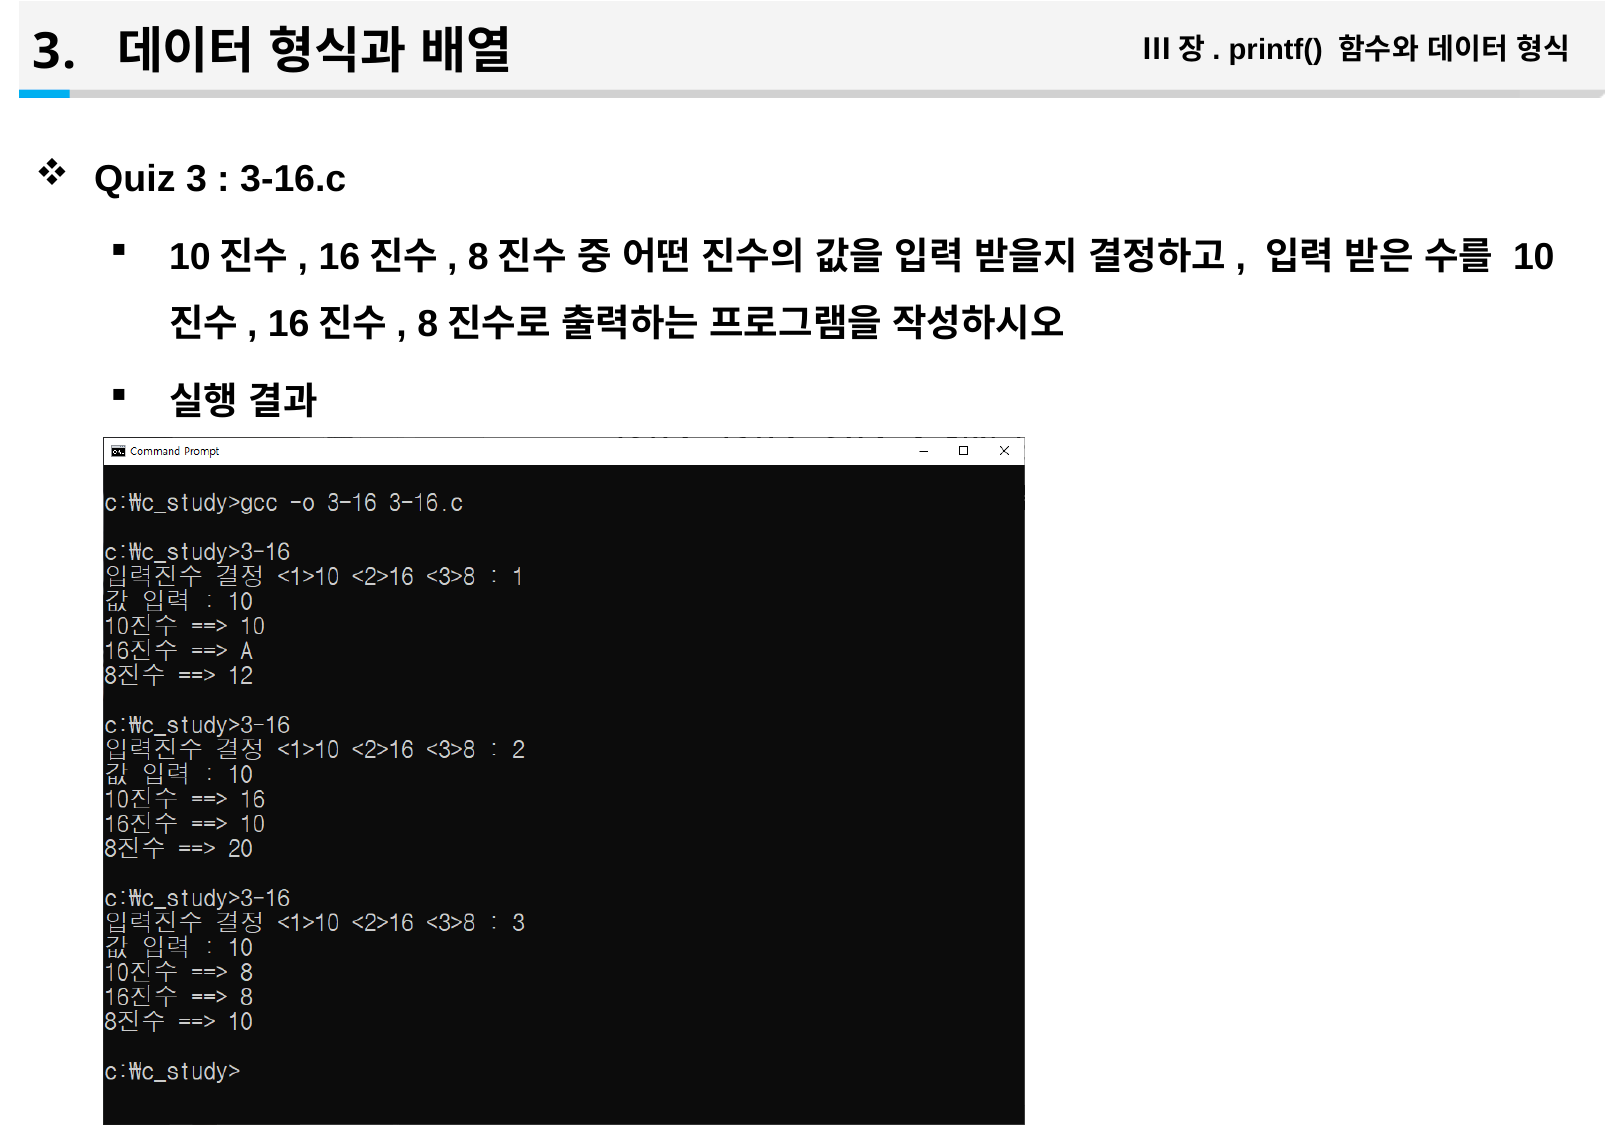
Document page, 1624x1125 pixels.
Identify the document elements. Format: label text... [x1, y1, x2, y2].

list 데이터 형식과 배열 [17, 11, 1167, 85]
picture [102, 437, 1025, 1125]
text_box Ⅲ장. printf() 함수와 데이터 형식 [1127, 22, 1594, 73]
text_box Quiz 3 : 3-16.c 10진수, 16진수, 8진수 중 어떤 진수의 값을 입력 받을지 결정하고, 입력 받은 수를 10진수, 16진수, 8진수로 출력하는 프로그램을 작성하시오 실행 결과 [20, 123, 1602, 430]
picture [19, 1, 1605, 98]
